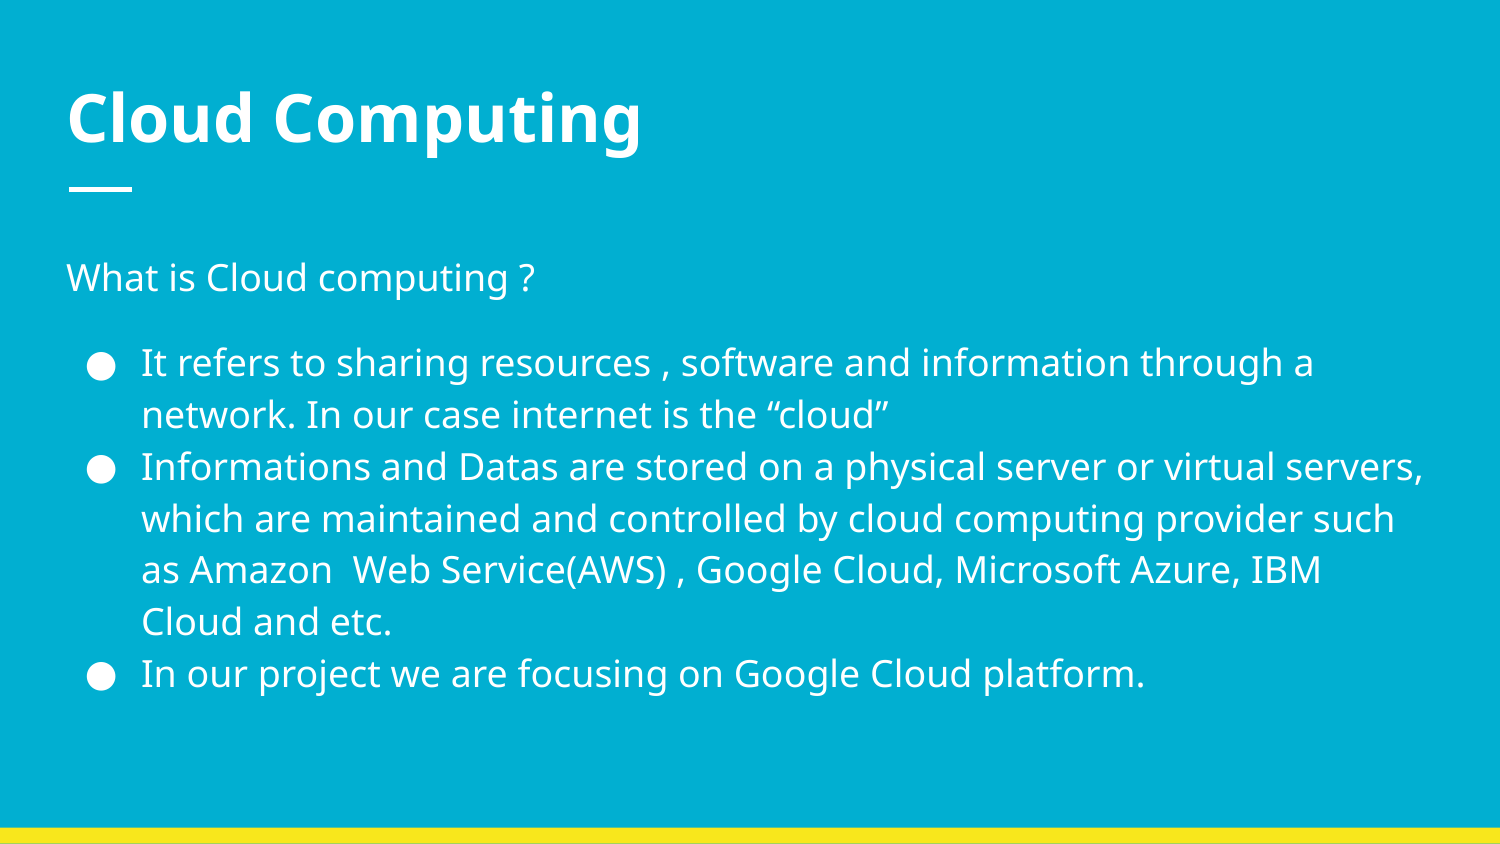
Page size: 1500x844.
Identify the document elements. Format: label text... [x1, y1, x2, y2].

list What is Cloud computing ? It refers to sharing resources , software and information through a network. In our case internet is the “cloud” Informations and Datas are stored on a physical server or virtual servers, which are maintained and controlled by cloud computing provider such as Amazon Web Service(AWS) , Google Cloud, Microsoft Azure, IBM Cloud and etc. In our project we are focusing on Google Cloud platform. [51, 232, 1449, 750]
title Cloud Computing [51, 61, 1449, 167]
